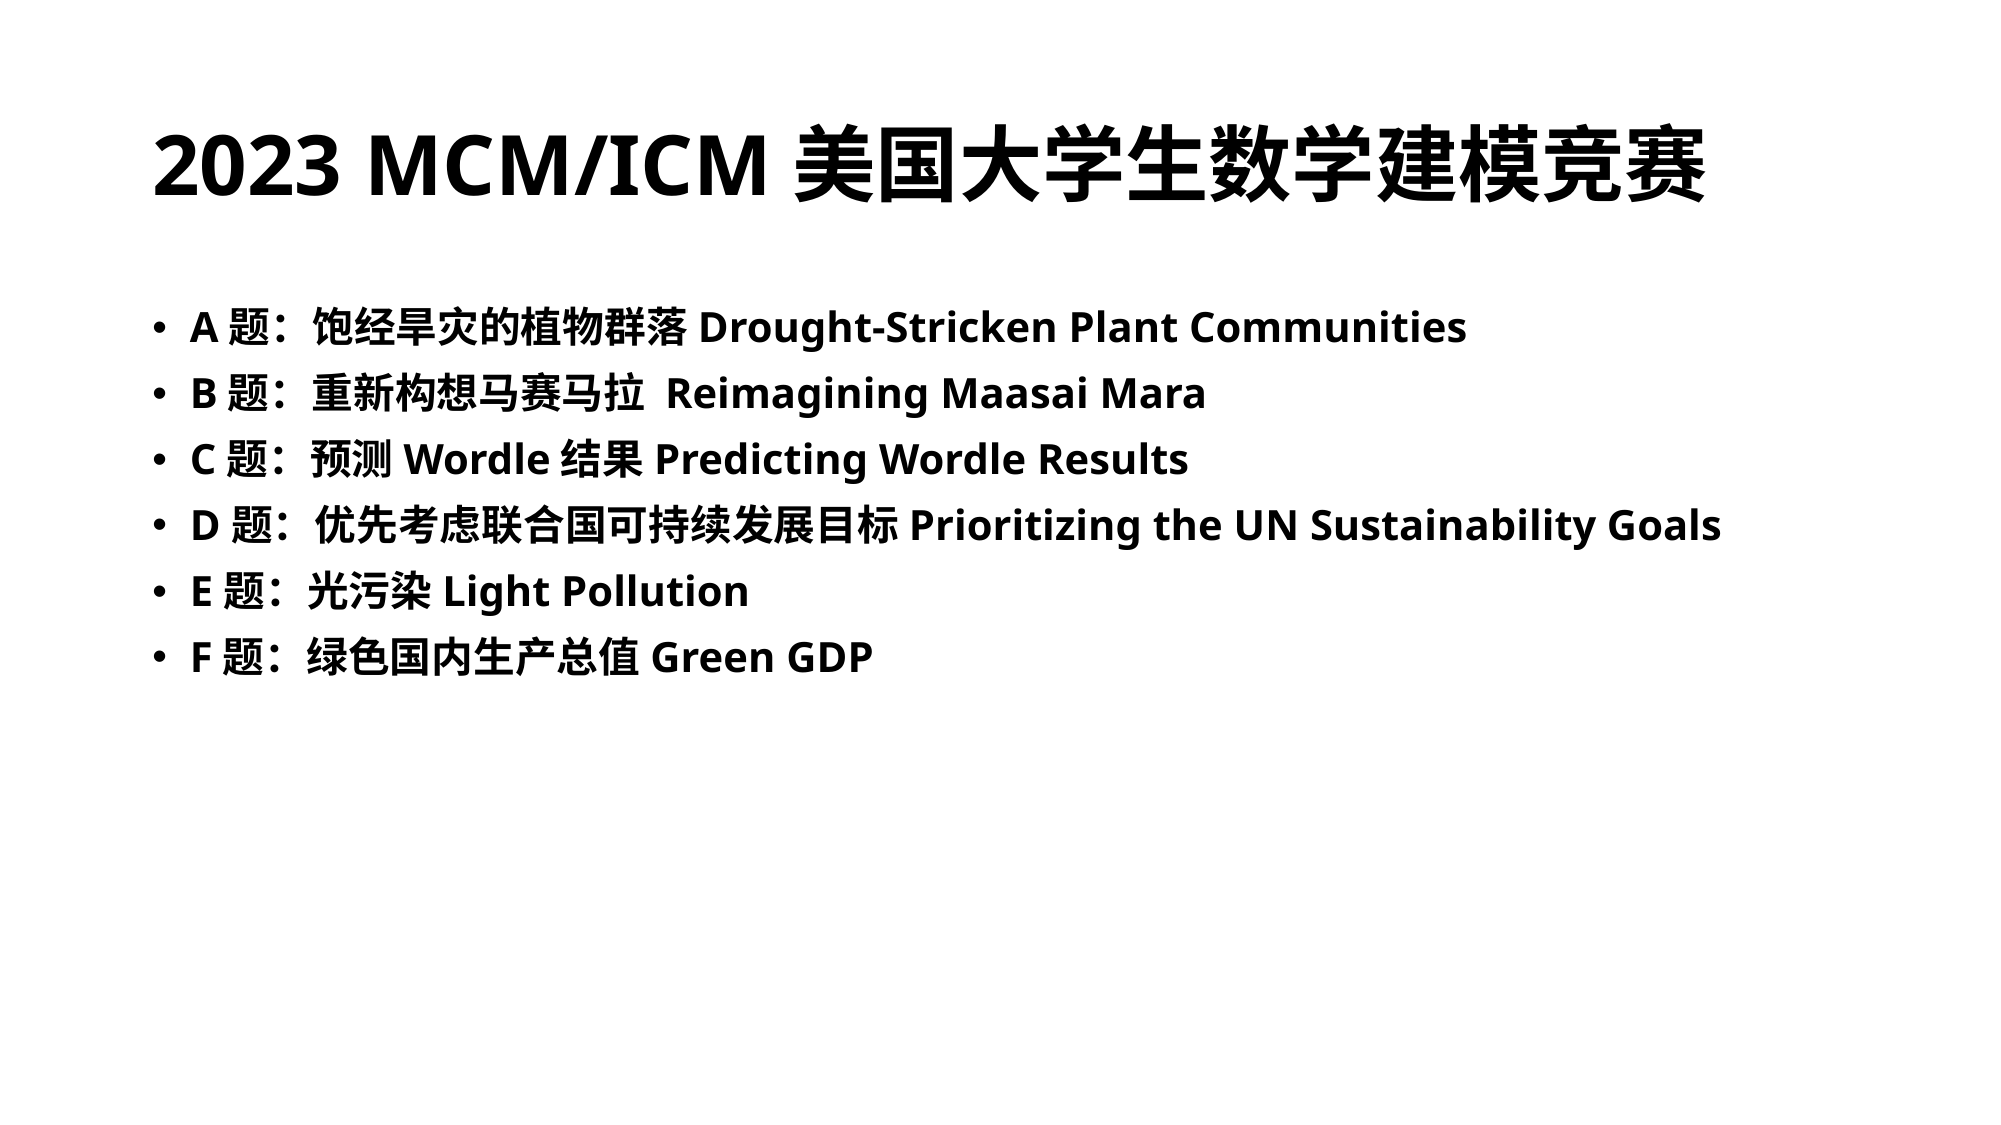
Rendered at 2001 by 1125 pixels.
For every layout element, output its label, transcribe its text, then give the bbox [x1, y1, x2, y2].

list A题：饱经旱灾的植物群落Drought-Stricken Plant Communities B题：重新构想马赛马拉 Reimagining Maasai Mara C题：预测Wordle结果Predicting Wordle Results D题：优先考虑联合国可持续发展目标Prioritizing the UN Sustainability Goals E题：光污染Light Pollution F题：绿色国内生产总值Green GDP [137, 299, 1863, 1014]
title 2023 MCM/ICM美国大学生数学建模竞赛 [137, 59, 1863, 278]
